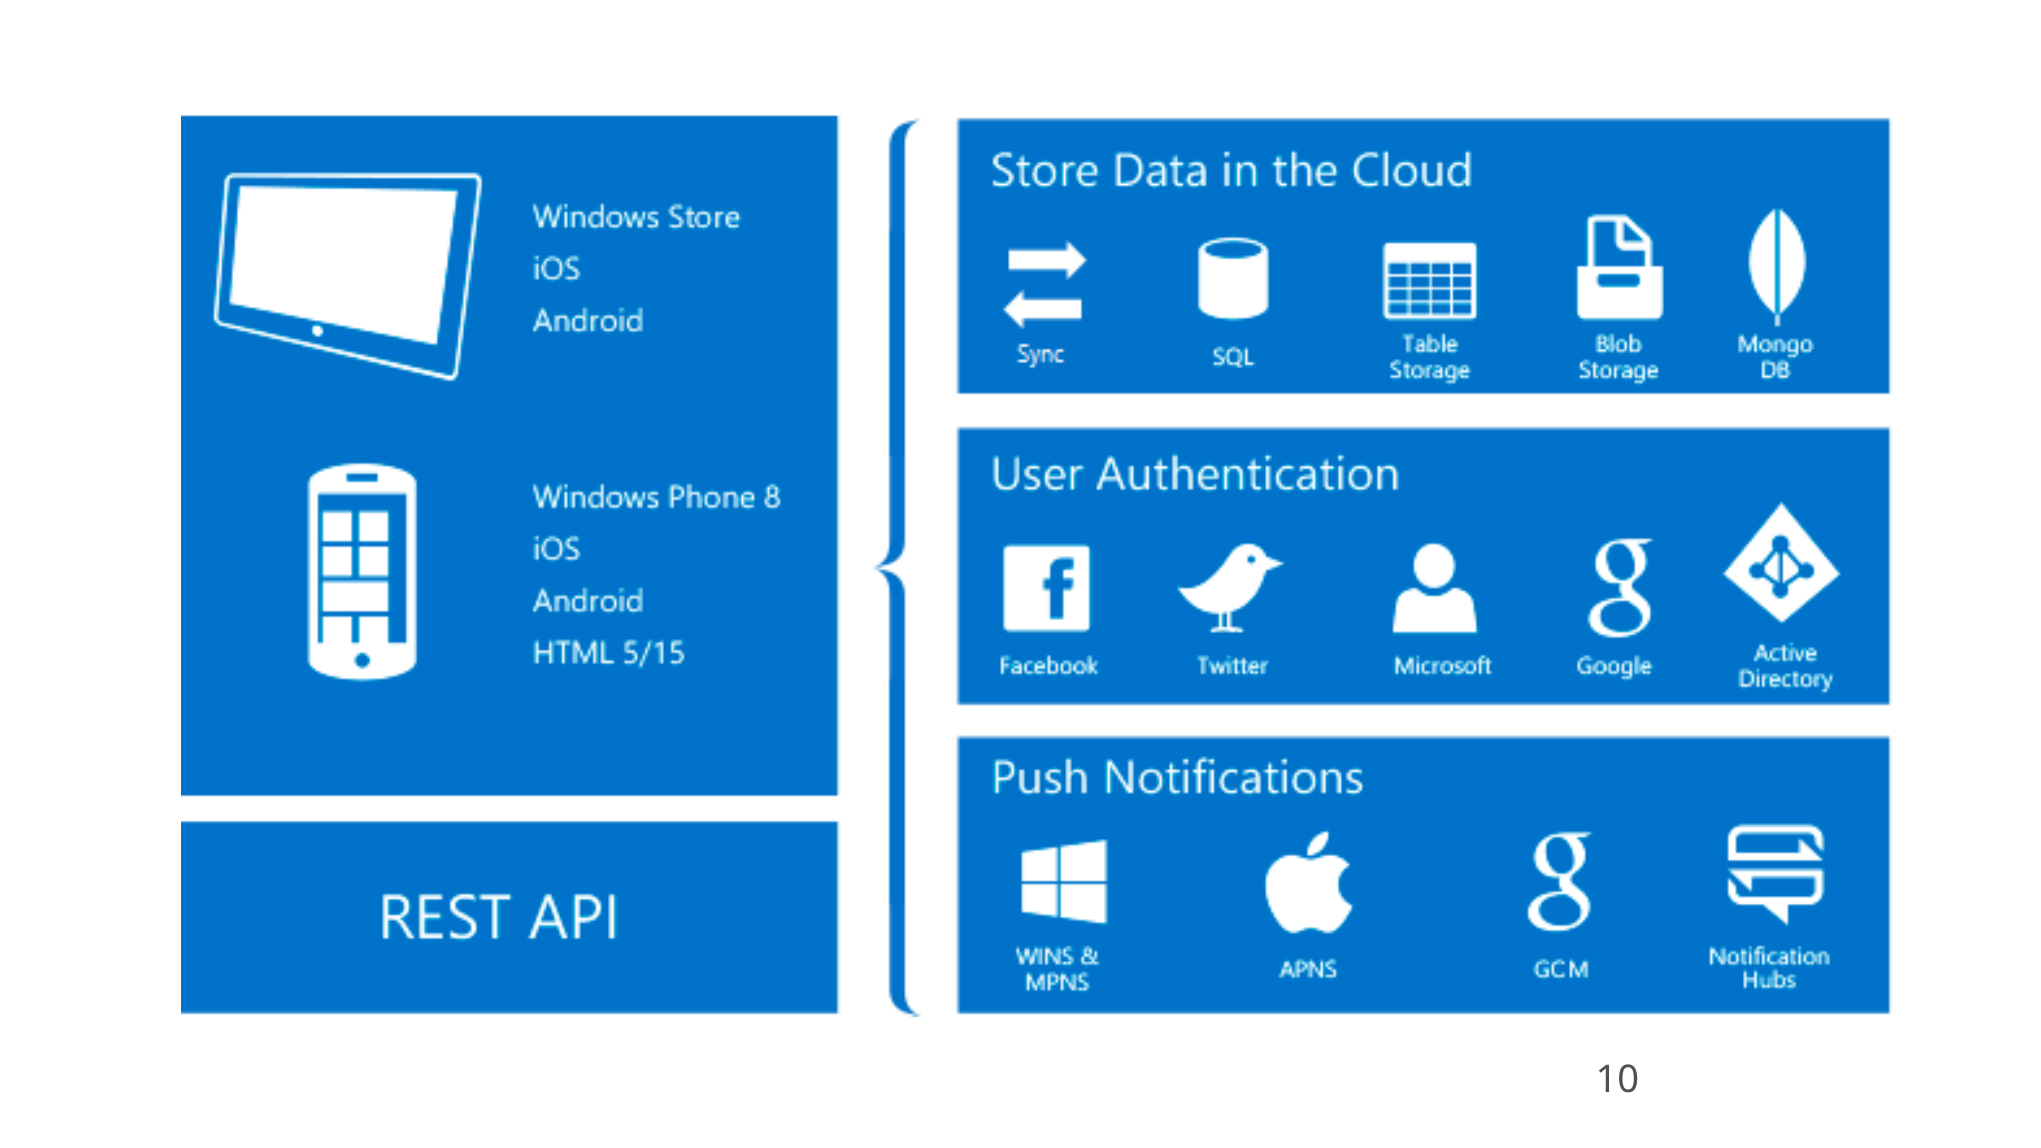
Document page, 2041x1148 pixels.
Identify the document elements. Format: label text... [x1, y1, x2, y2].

picture [181, 113, 1903, 1018]
slide_number 10 [1580, 1046, 2041, 1108]
